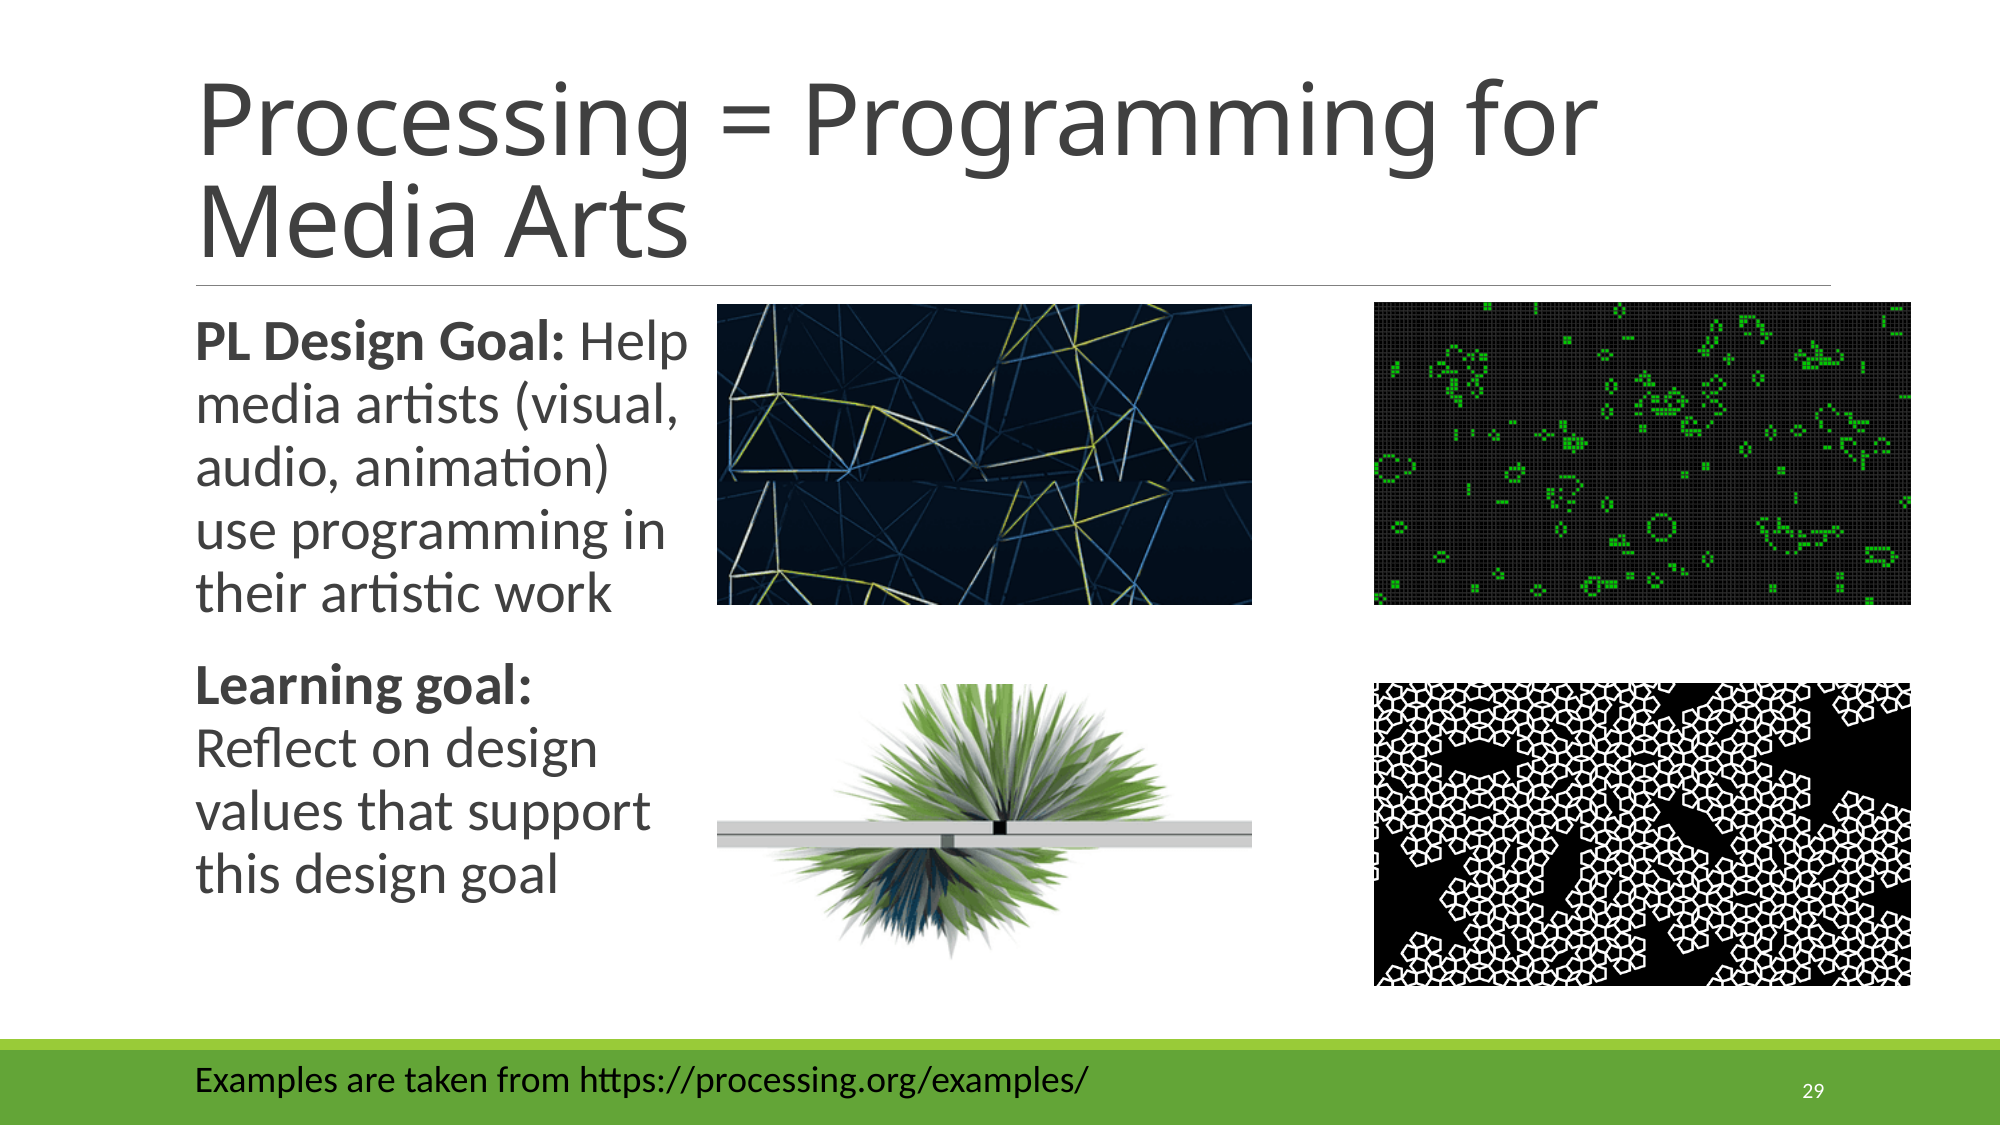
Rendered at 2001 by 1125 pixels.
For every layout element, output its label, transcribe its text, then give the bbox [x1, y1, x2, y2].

list PL Design Goal: Help media artists (visual, audio, animation) use programming in their artistic work Learning goal: Reflect on design values that support this design goal [180, 302, 693, 963]
slide_number 29 [1624, 1059, 1840, 1120]
picture [716, 683, 1253, 986]
text_box Examples are taken from https://processing.org/examples/ [179, 1047, 1181, 1108]
picture [1373, 683, 1912, 987]
title Processing = Programming for Media Arts [180, 47, 1830, 285]
picture [716, 303, 1253, 606]
picture [1373, 302, 1912, 606]
